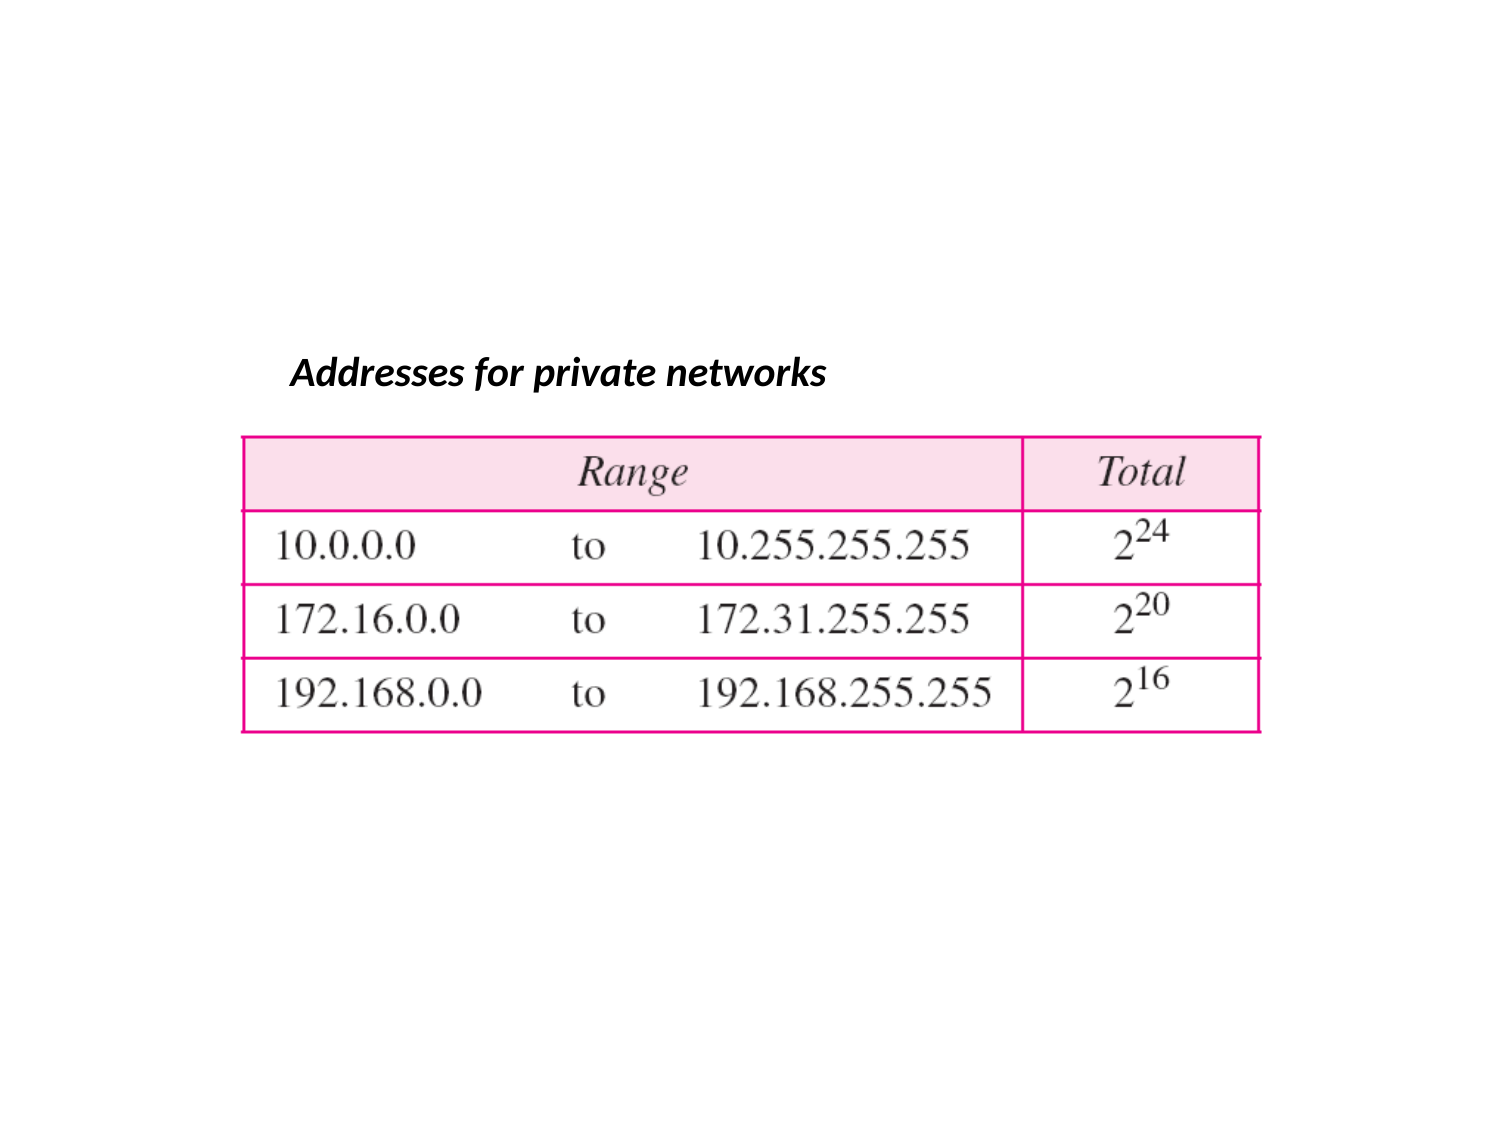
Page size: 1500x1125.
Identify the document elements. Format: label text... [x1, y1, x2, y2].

text_box Addresses for private networks [258, 337, 842, 403]
picture [221, 424, 1278, 776]
